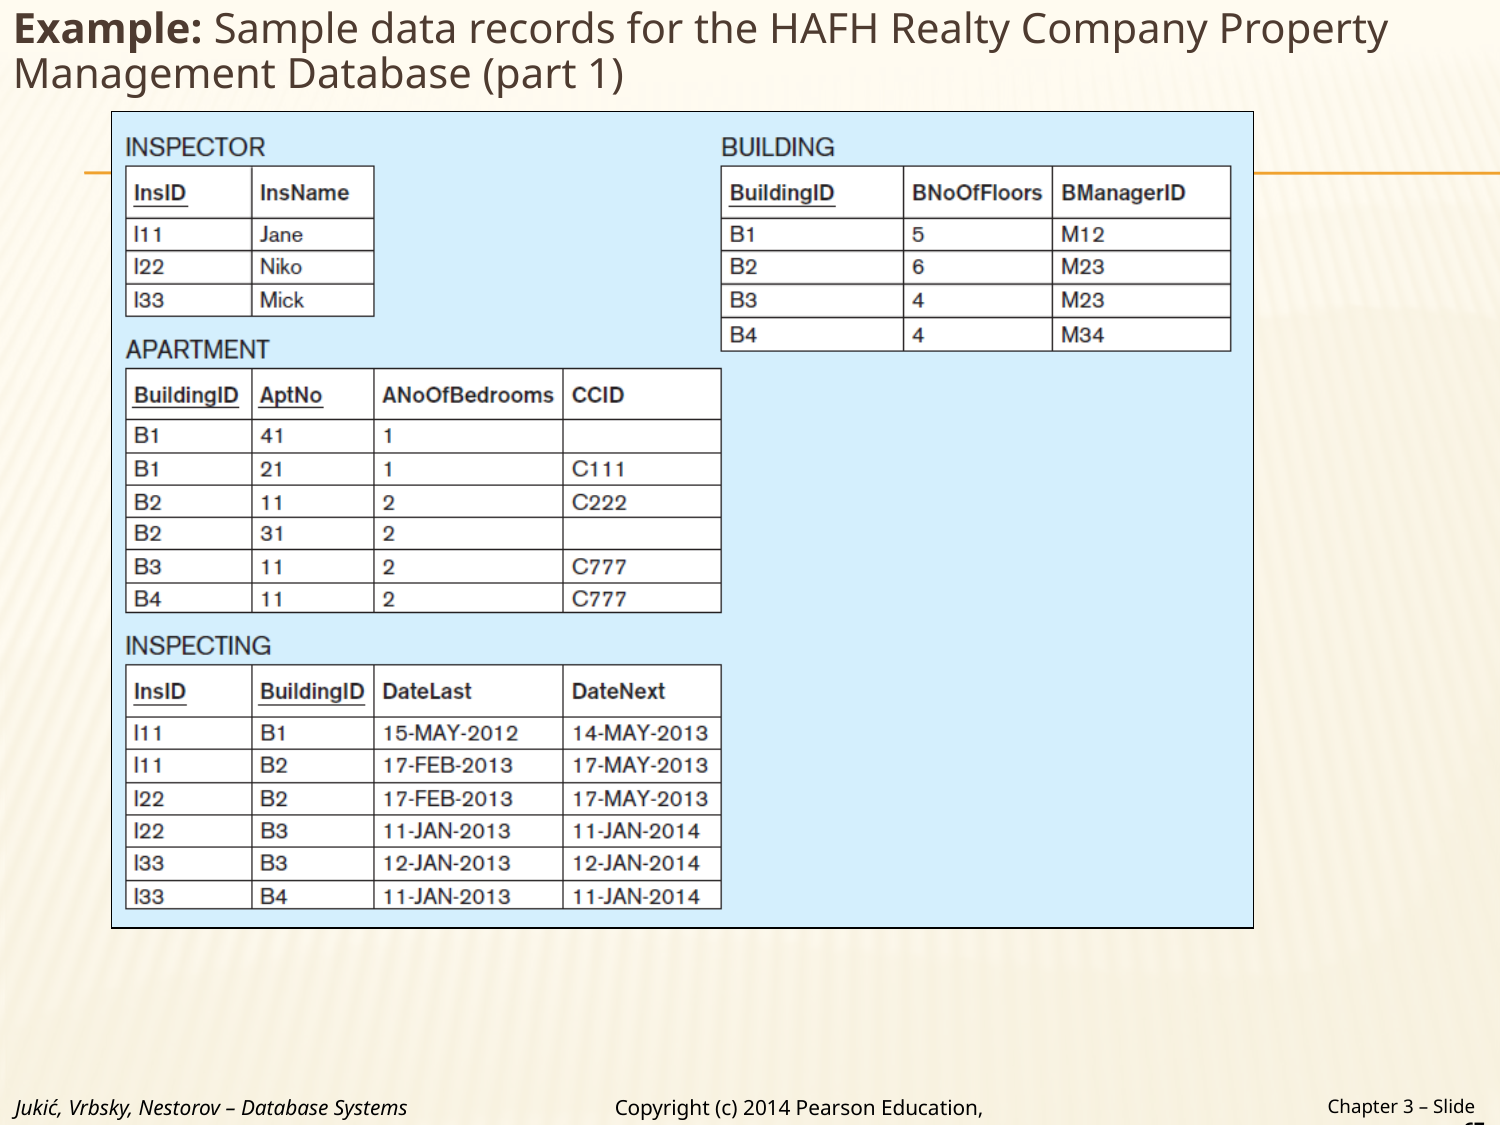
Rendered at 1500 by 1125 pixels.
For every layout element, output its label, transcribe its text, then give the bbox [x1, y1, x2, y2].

footer Jukić, Vrbsky, Nestorov – Database Systems [0, 1087, 625, 1125]
text_box Example: Sample data records for the HAFH Realty Company Property Management Database (part 1) [0, 0, 1500, 113]
slide_number Chapter 3 – Slide 67 [1299, 1087, 1500, 1125]
picture [112, 112, 1253, 928]
